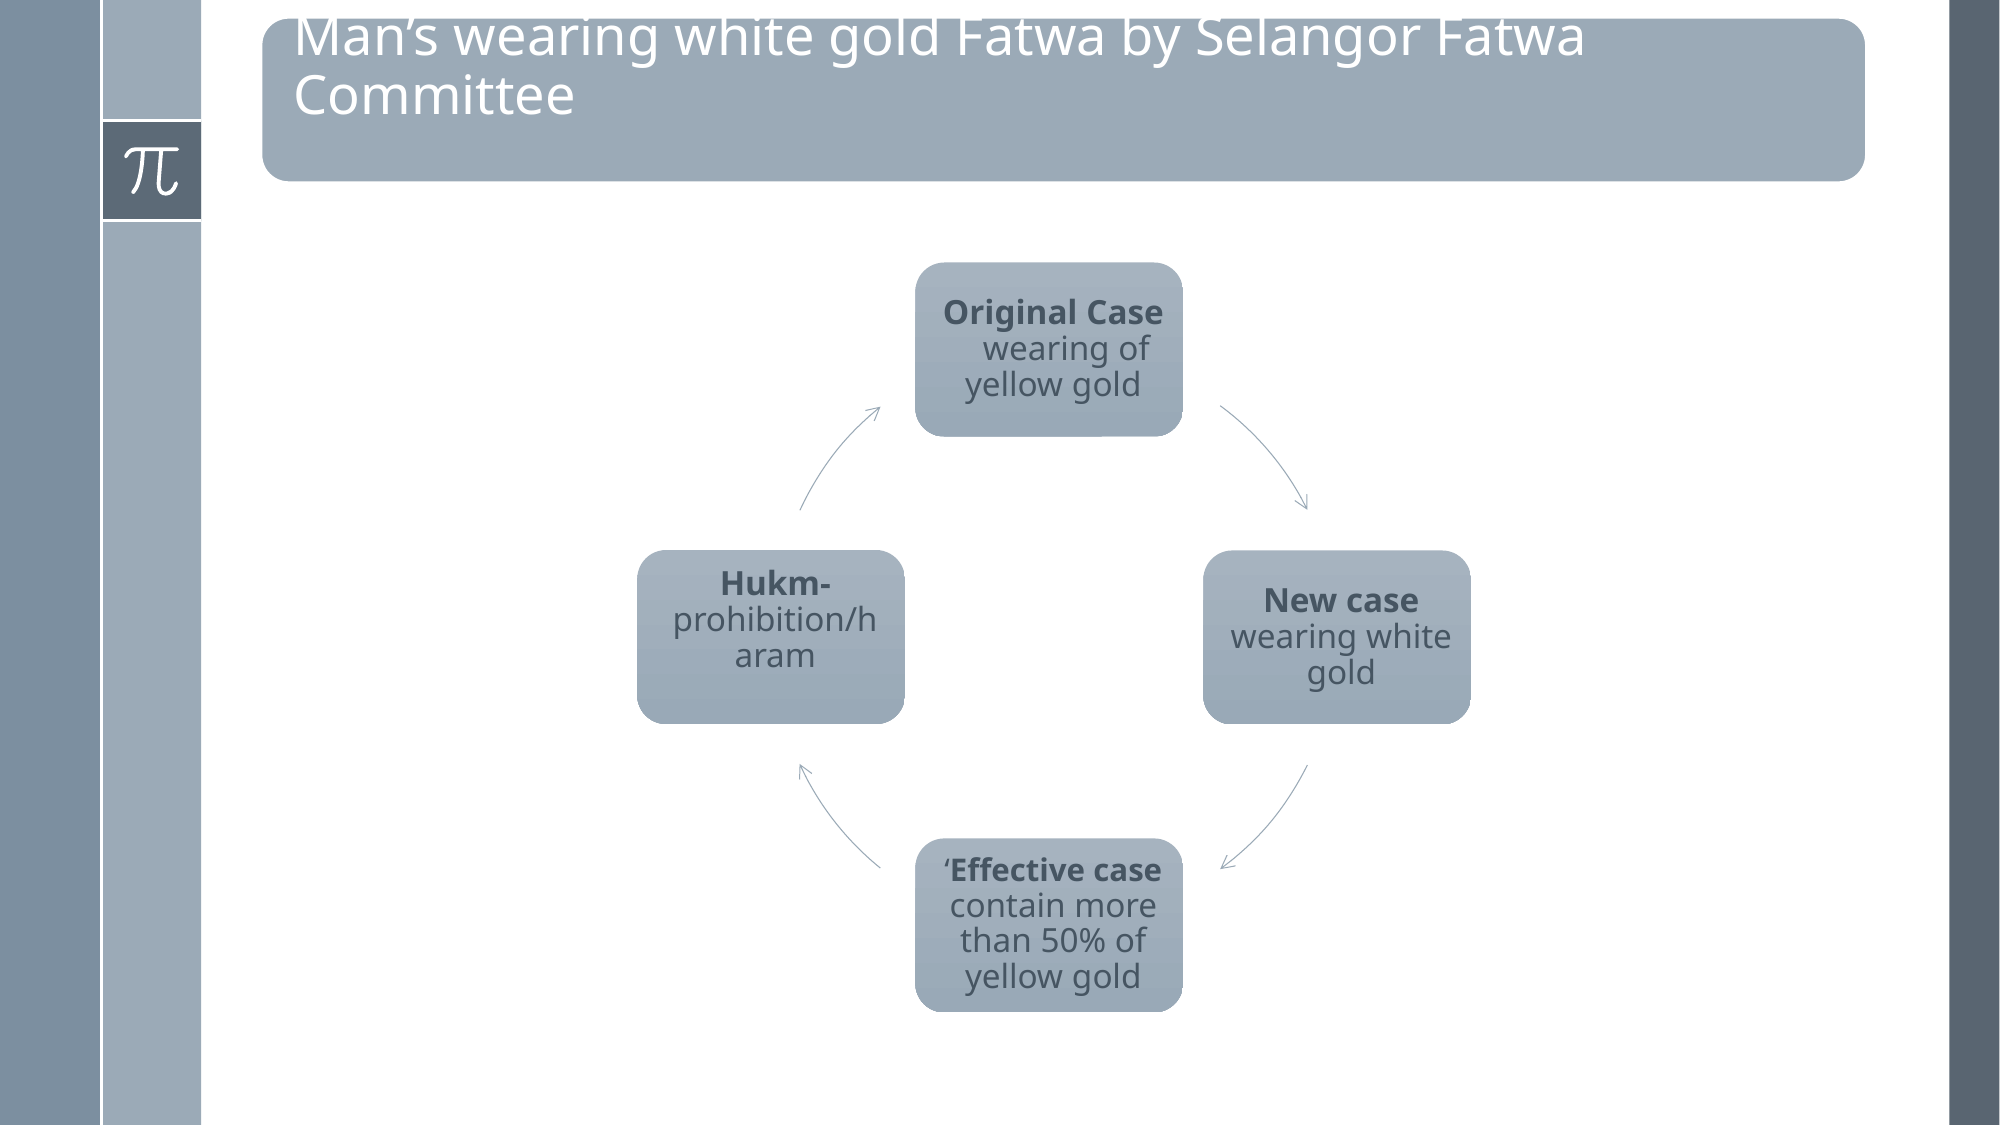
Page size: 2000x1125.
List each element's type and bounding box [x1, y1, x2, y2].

text_box [261, 0, 1867, 200]
list [261, 262, 1838, 1013]
